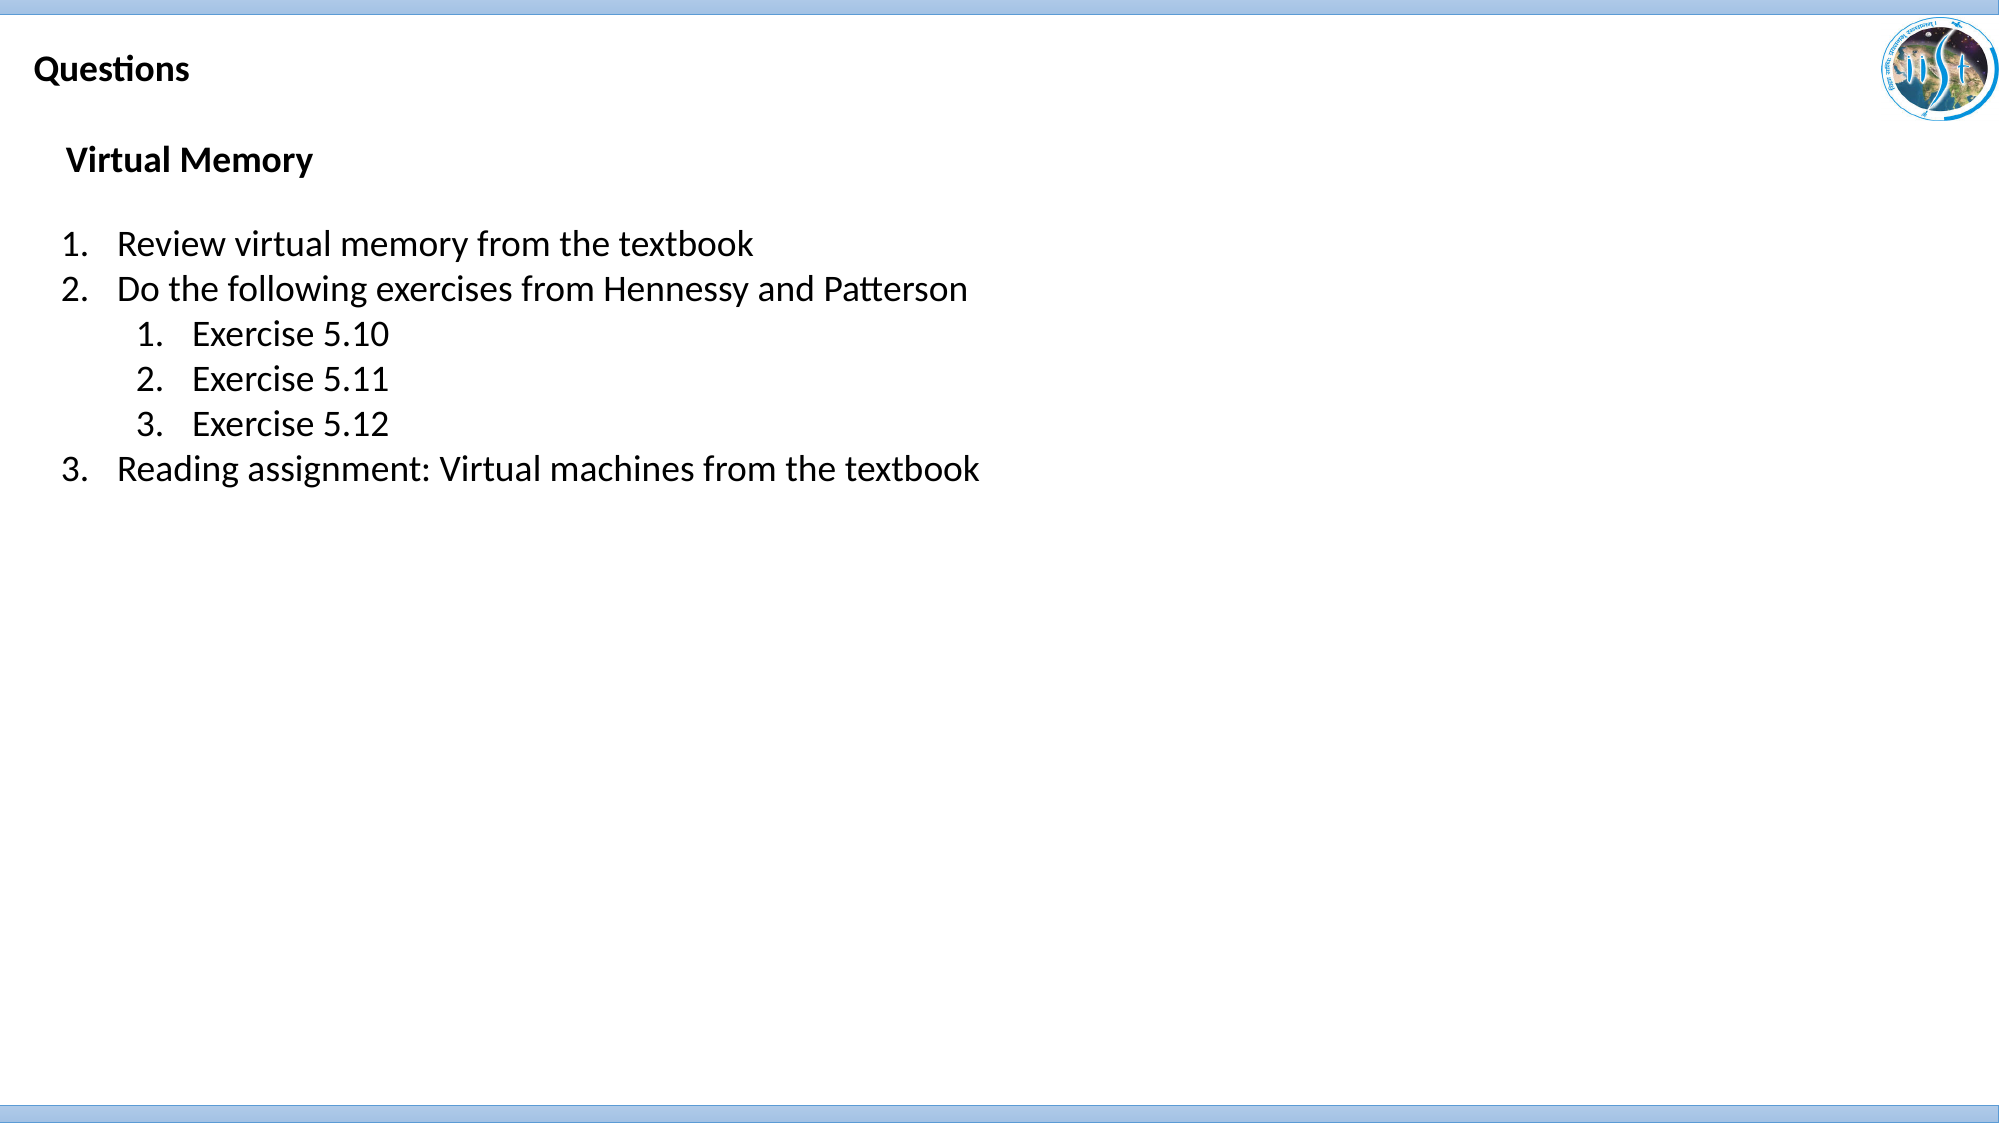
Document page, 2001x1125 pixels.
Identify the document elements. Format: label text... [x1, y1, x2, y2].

picture [1881, 17, 1999, 121]
text_box [0, 1105, 1999, 1123]
text_box Virtual Memory [51, 127, 1925, 188]
text_box Questions [18, 36, 1862, 97]
text_box Review virtual memory from the textbook Do the following exercises from Hennessy and Patterson Exercise 5.10 Exercise 5.11 Exercise 5.12 Reading assignment: Virtual machines from the textbook [46, 211, 1938, 497]
picture [1954, 79, 1999, 121]
text_box [0, 0, 1999, 15]
